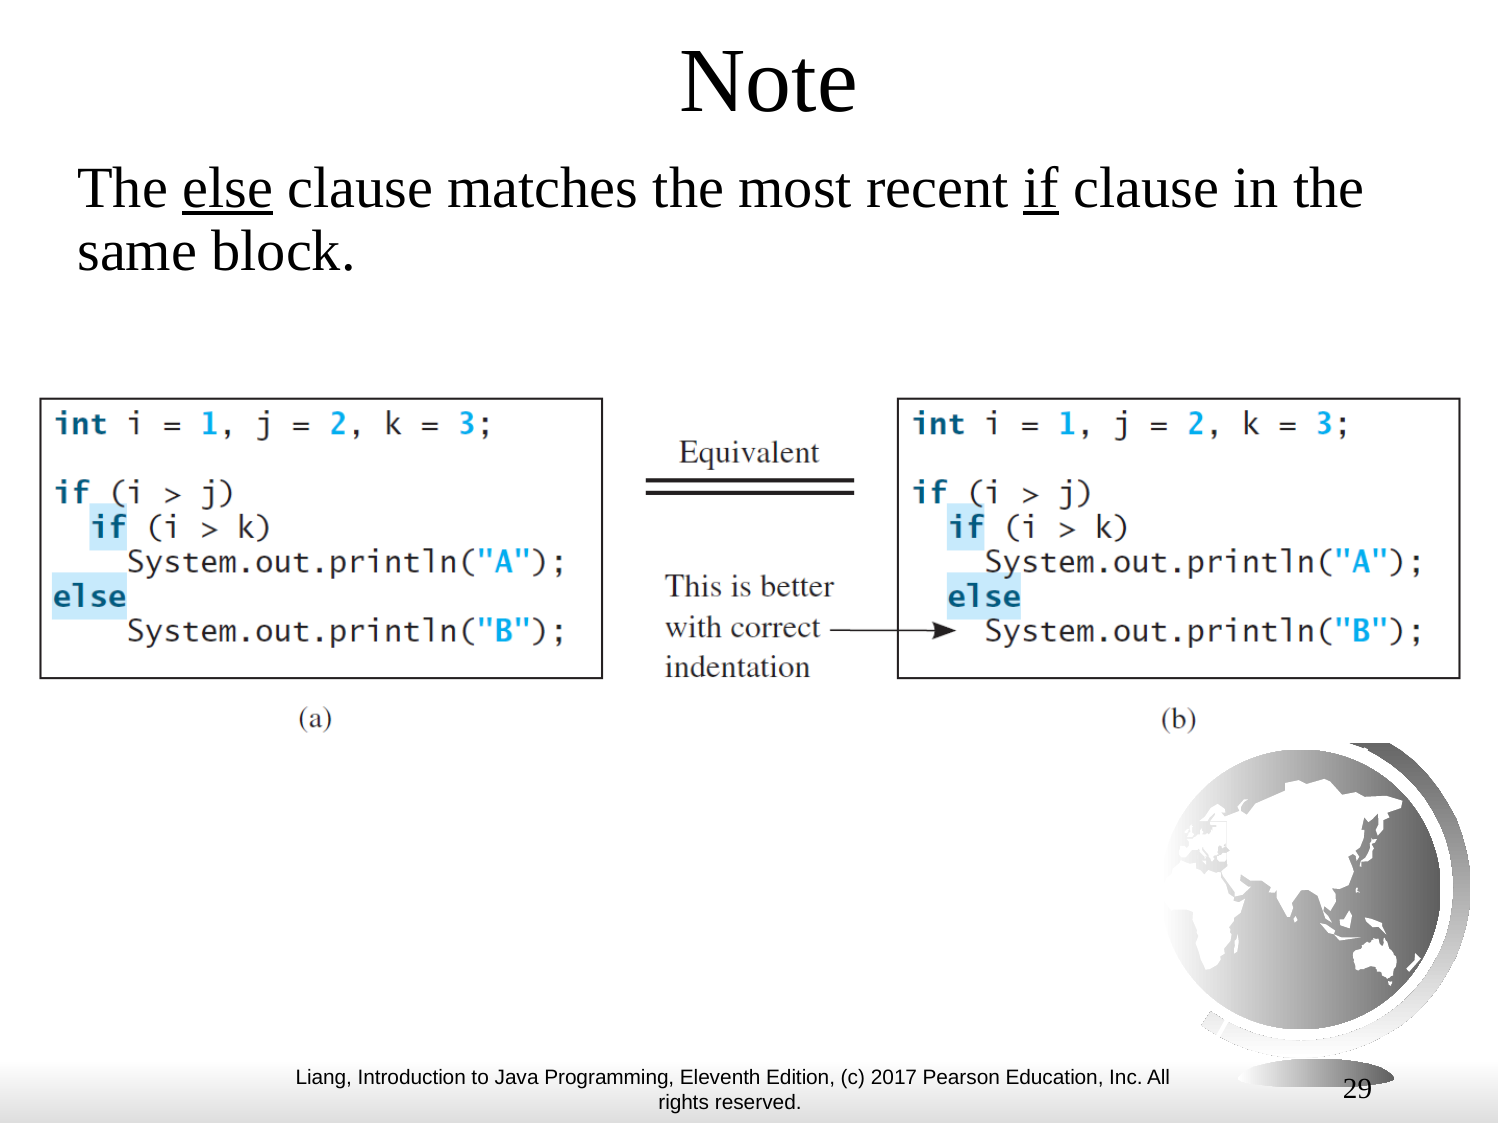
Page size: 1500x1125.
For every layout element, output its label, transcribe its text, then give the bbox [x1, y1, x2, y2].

slide_number 29 [1074, 1049, 1388, 1125]
title Note [112, 0, 1425, 149]
list The else clause matches the most recent if clause in the same block. [62, 149, 1463, 288]
picture [28, 382, 1472, 743]
